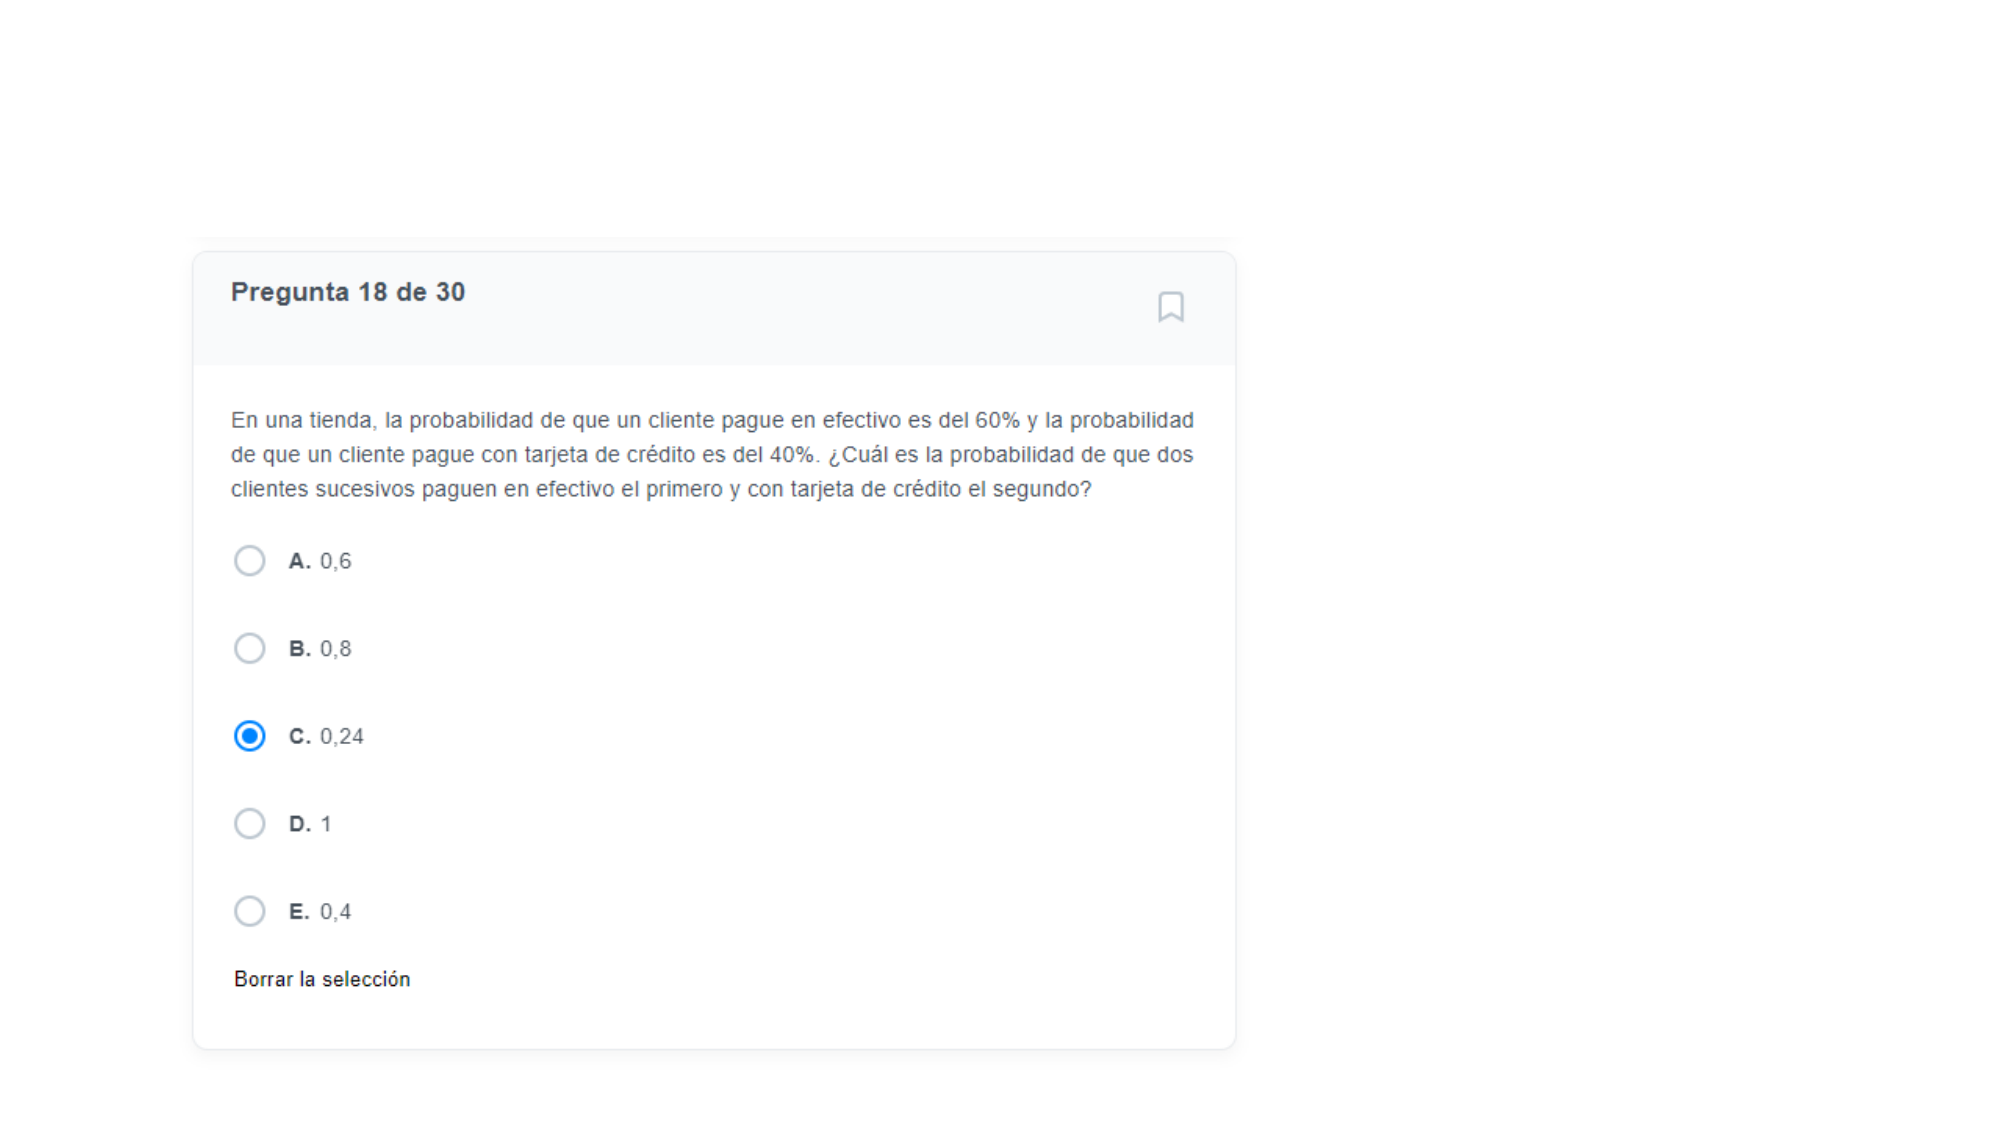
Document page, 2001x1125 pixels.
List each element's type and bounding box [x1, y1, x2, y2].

picture [175, 237, 1259, 1082]
